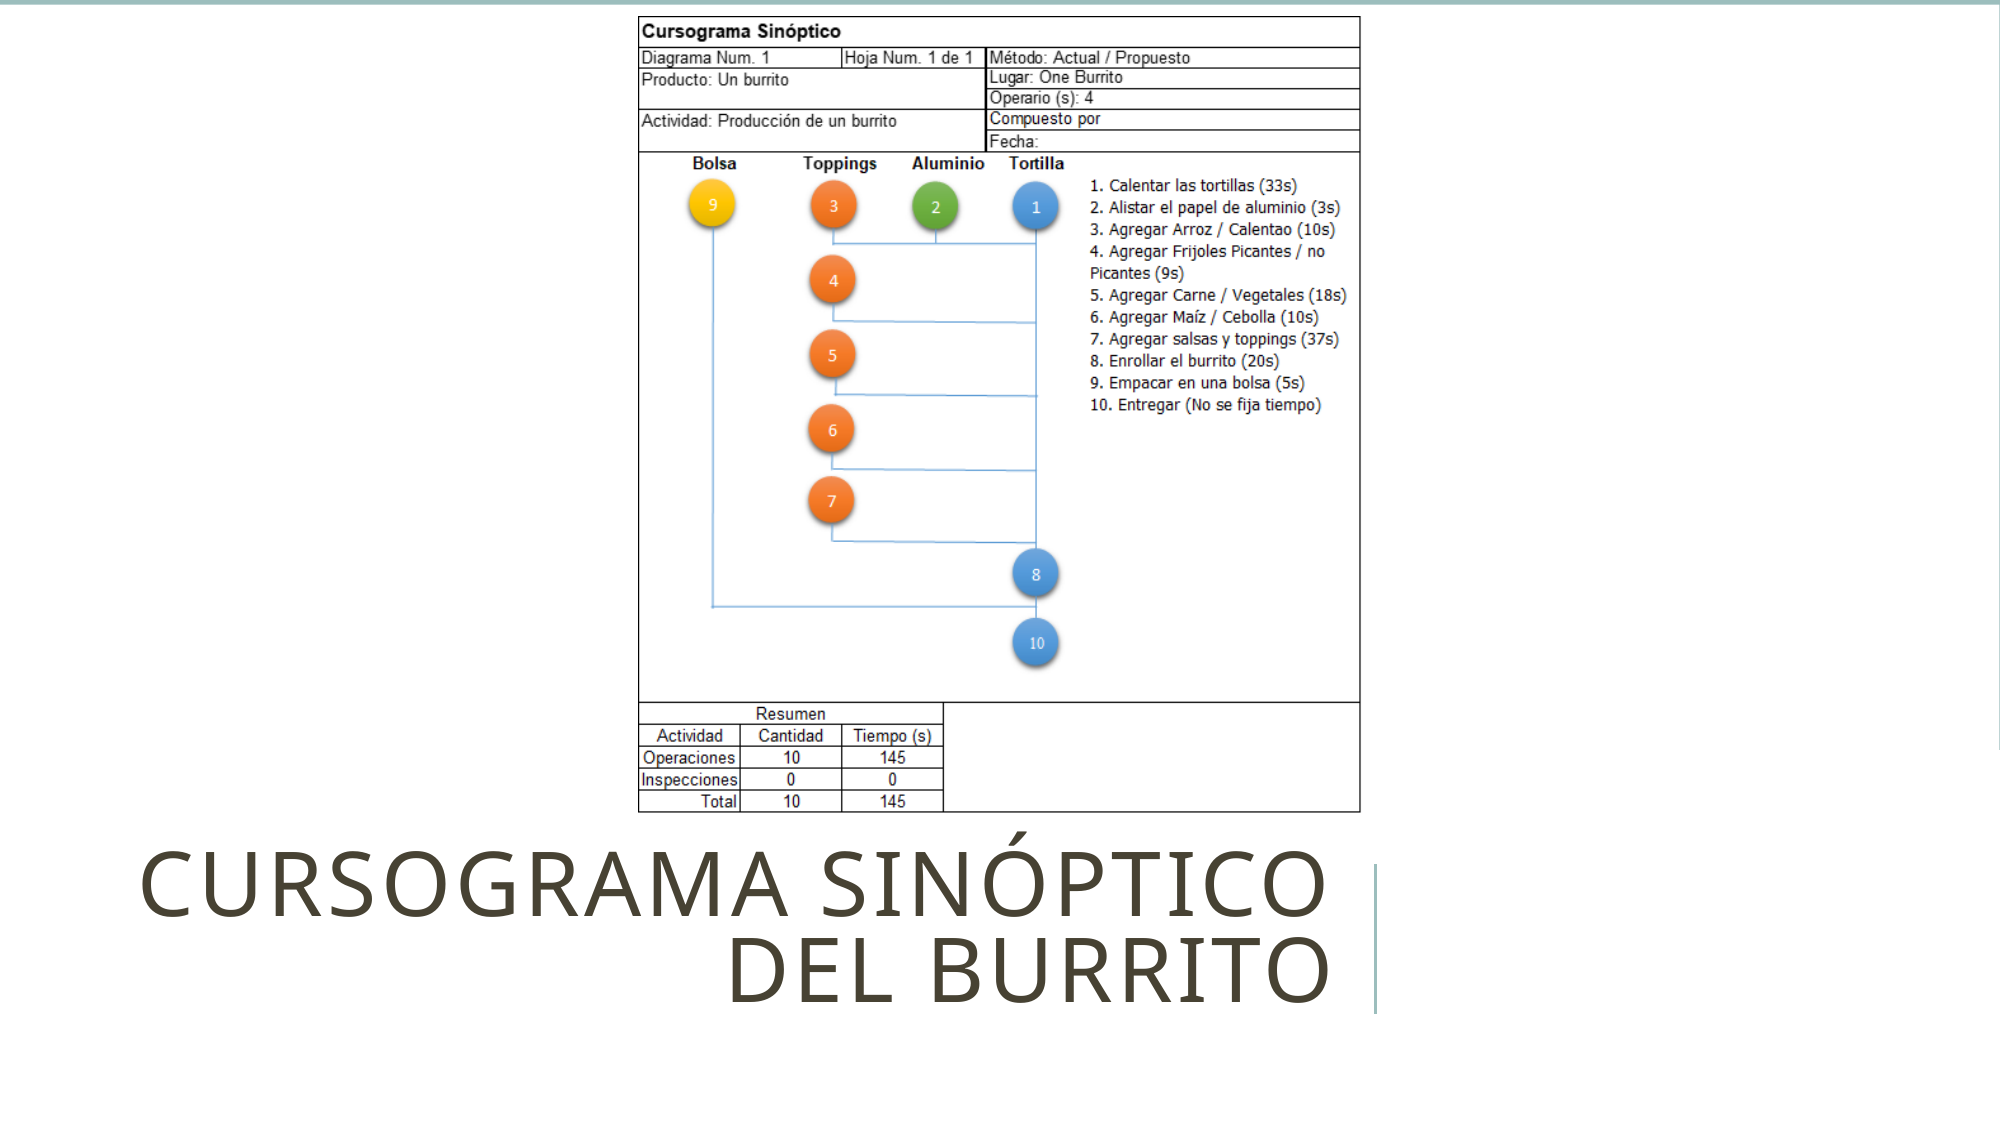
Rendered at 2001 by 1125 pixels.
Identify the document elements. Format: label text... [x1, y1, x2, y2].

text_box Cursograma sinóptico del burrito [74, 813, 1350, 1054]
picture [637, 16, 1363, 815]
text_box [0, 3, 2000, 780]
